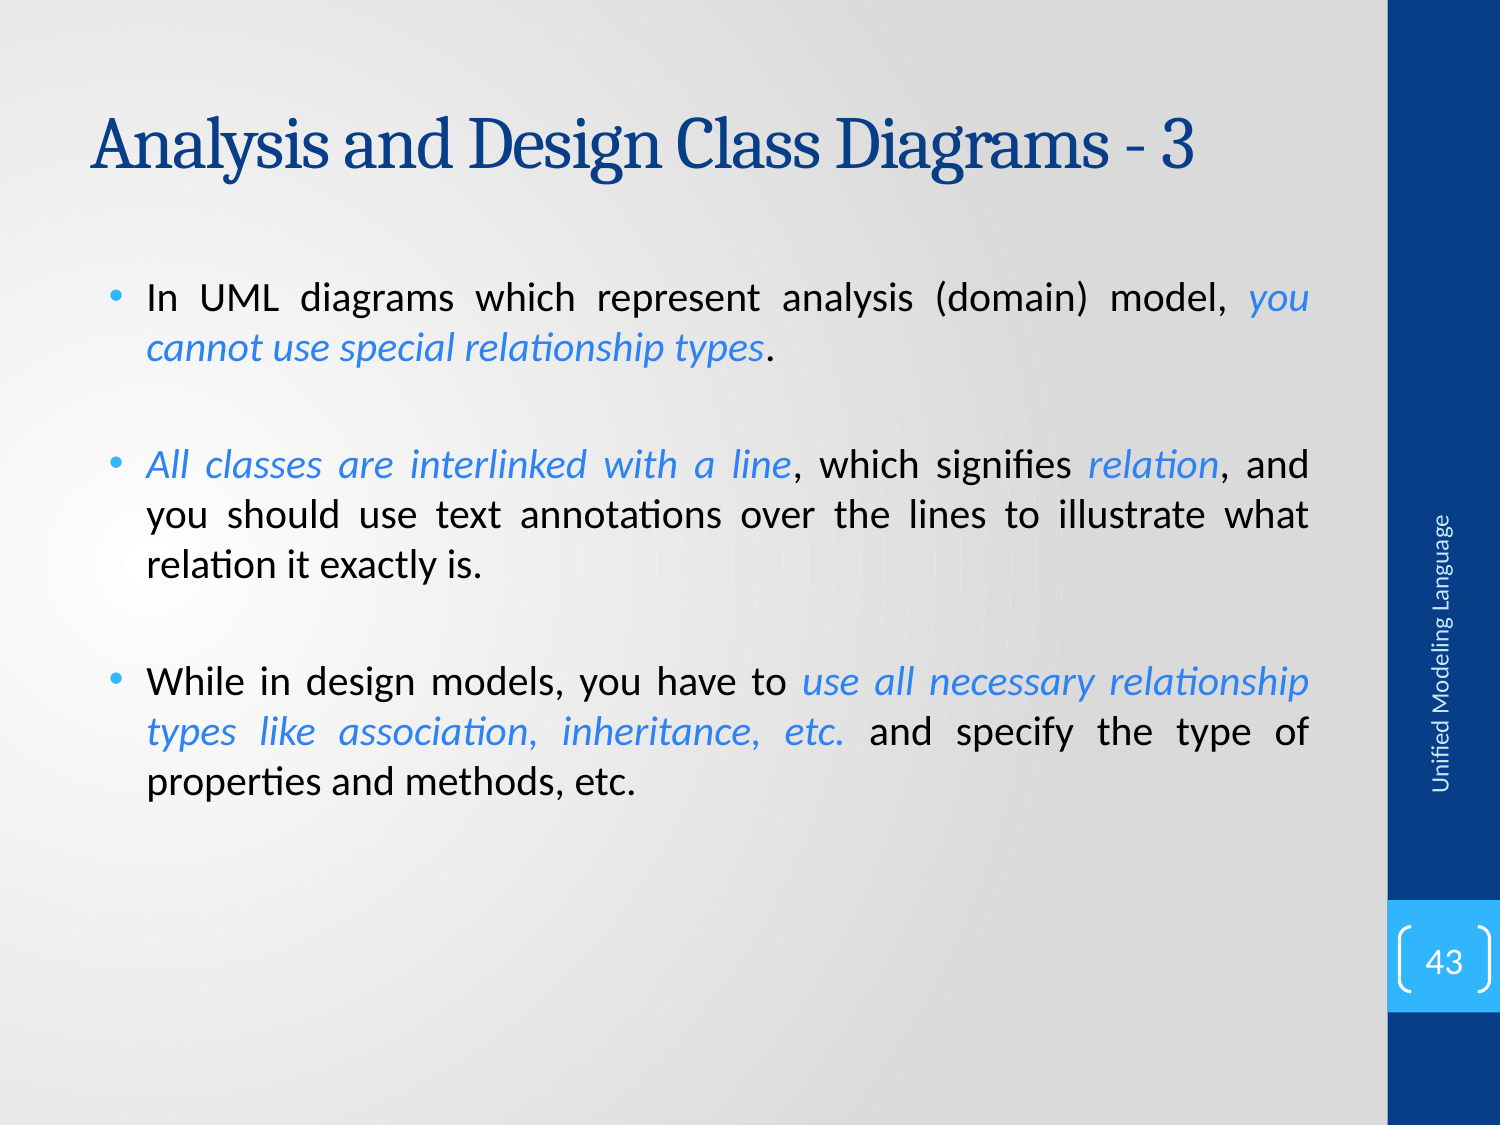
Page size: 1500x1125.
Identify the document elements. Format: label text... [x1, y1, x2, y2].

slide_number 43 [1397, 925, 1492, 994]
title Analysis and Design Class Diagrams - 3 [75, 45, 1325, 233]
footer Unified Modeling Language [1408, 500, 1469, 889]
list In UML diagrams which represent analysis (domain) model, you cannot use special relationship types. All classes are interlinked with a line, which signifies relation, and you should use text annotations over the lines to illustrate what relation it exactly is. While in design models, you have to use all necessary relationship types like association, inheritance, etc. and specify the type of properties and methods, etc. [75, 262, 1325, 1050]
